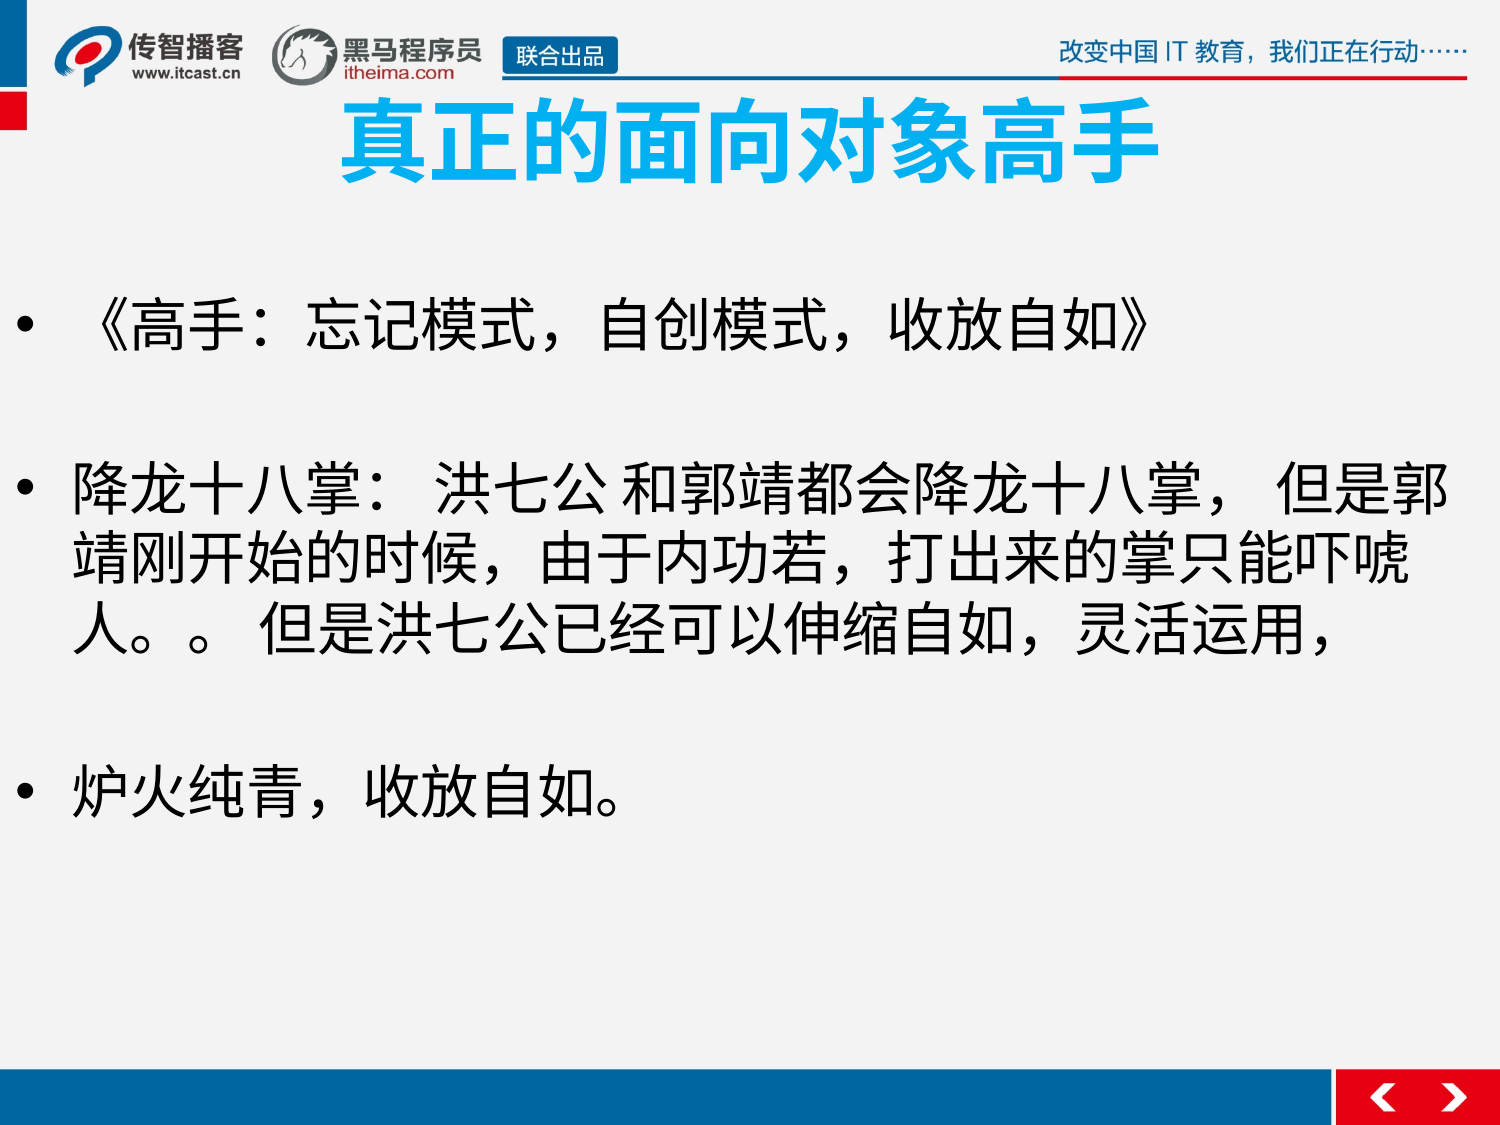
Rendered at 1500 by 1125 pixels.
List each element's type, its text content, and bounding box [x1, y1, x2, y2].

list 《高手：忘记模式，自创模式，收放自如》 降龙十八掌： 洪七公 和郭靖都会降龙十八掌， 但是郭靖刚开始的时候，由于内功若，打出来的掌只能吓唬人。。 但是洪七公已经可以伸缩自如，灵活运用， 炉火纯青，收放自如。 [0, 199, 1483, 1005]
title 真正的面向对象高手 [75, 45, 1425, 199]
picture [0, 0, 1500, 1125]
